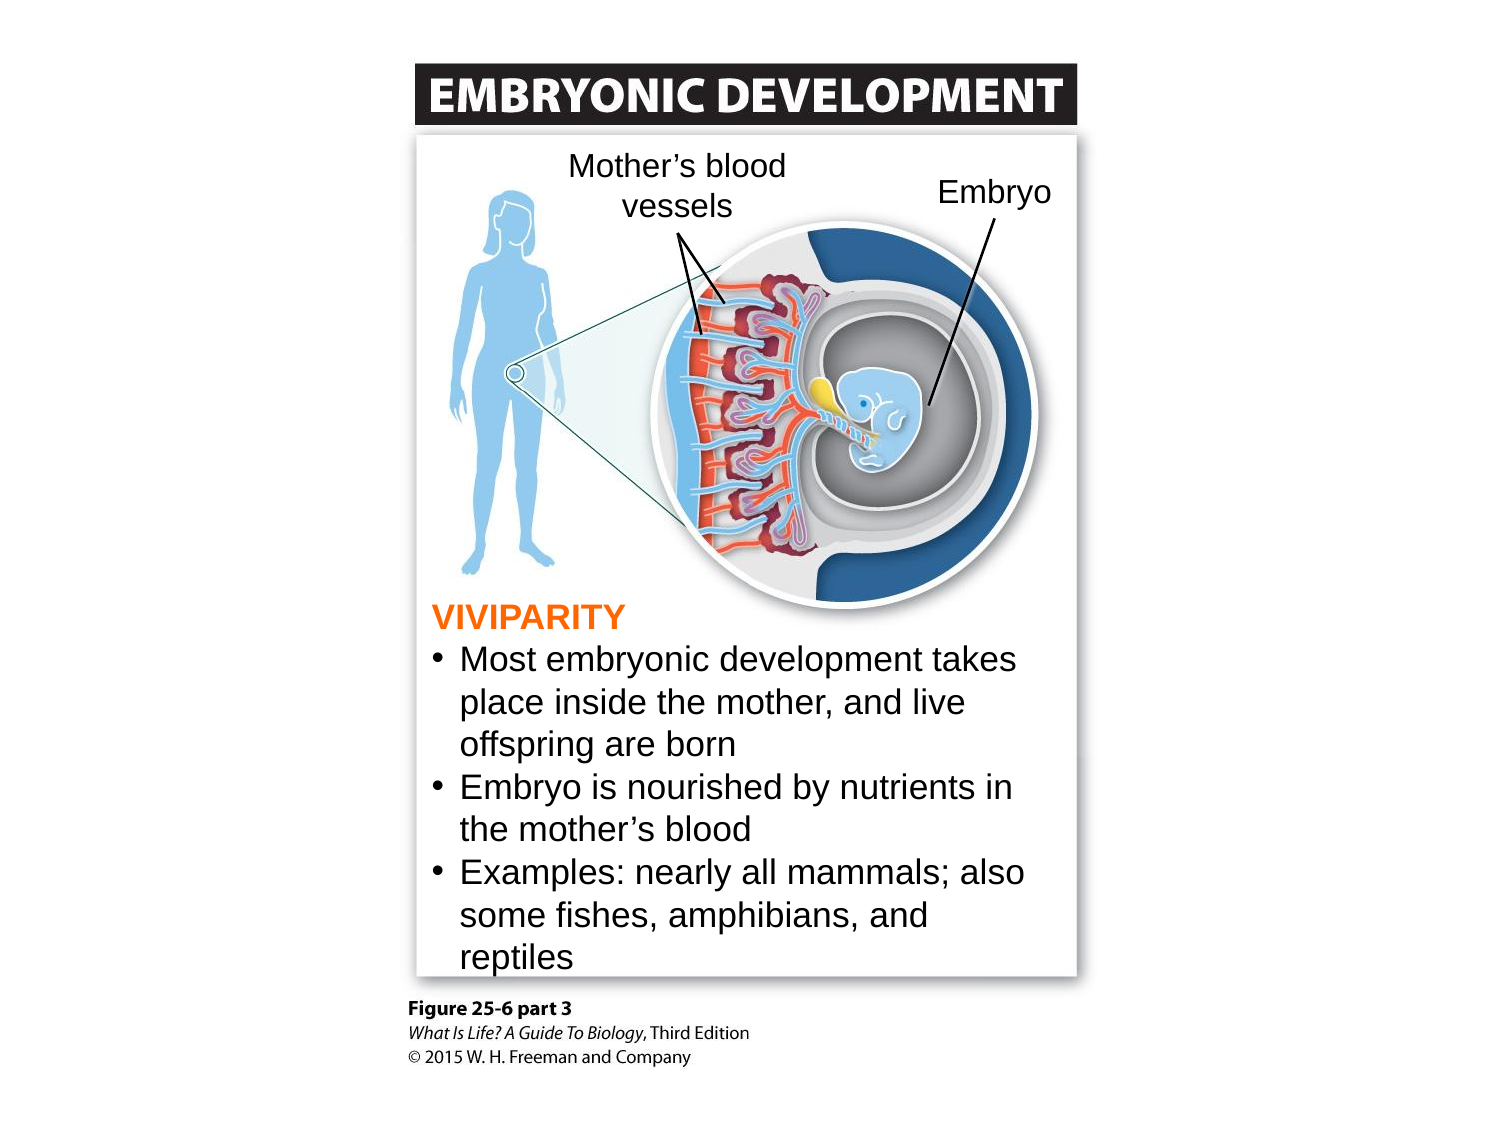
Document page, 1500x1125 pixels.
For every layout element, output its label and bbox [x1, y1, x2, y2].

text_box [928, 218, 995, 406]
text_box [677, 312, 702, 335]
text_box [677, 232, 725, 304]
picture [400, 51, 1097, 1070]
